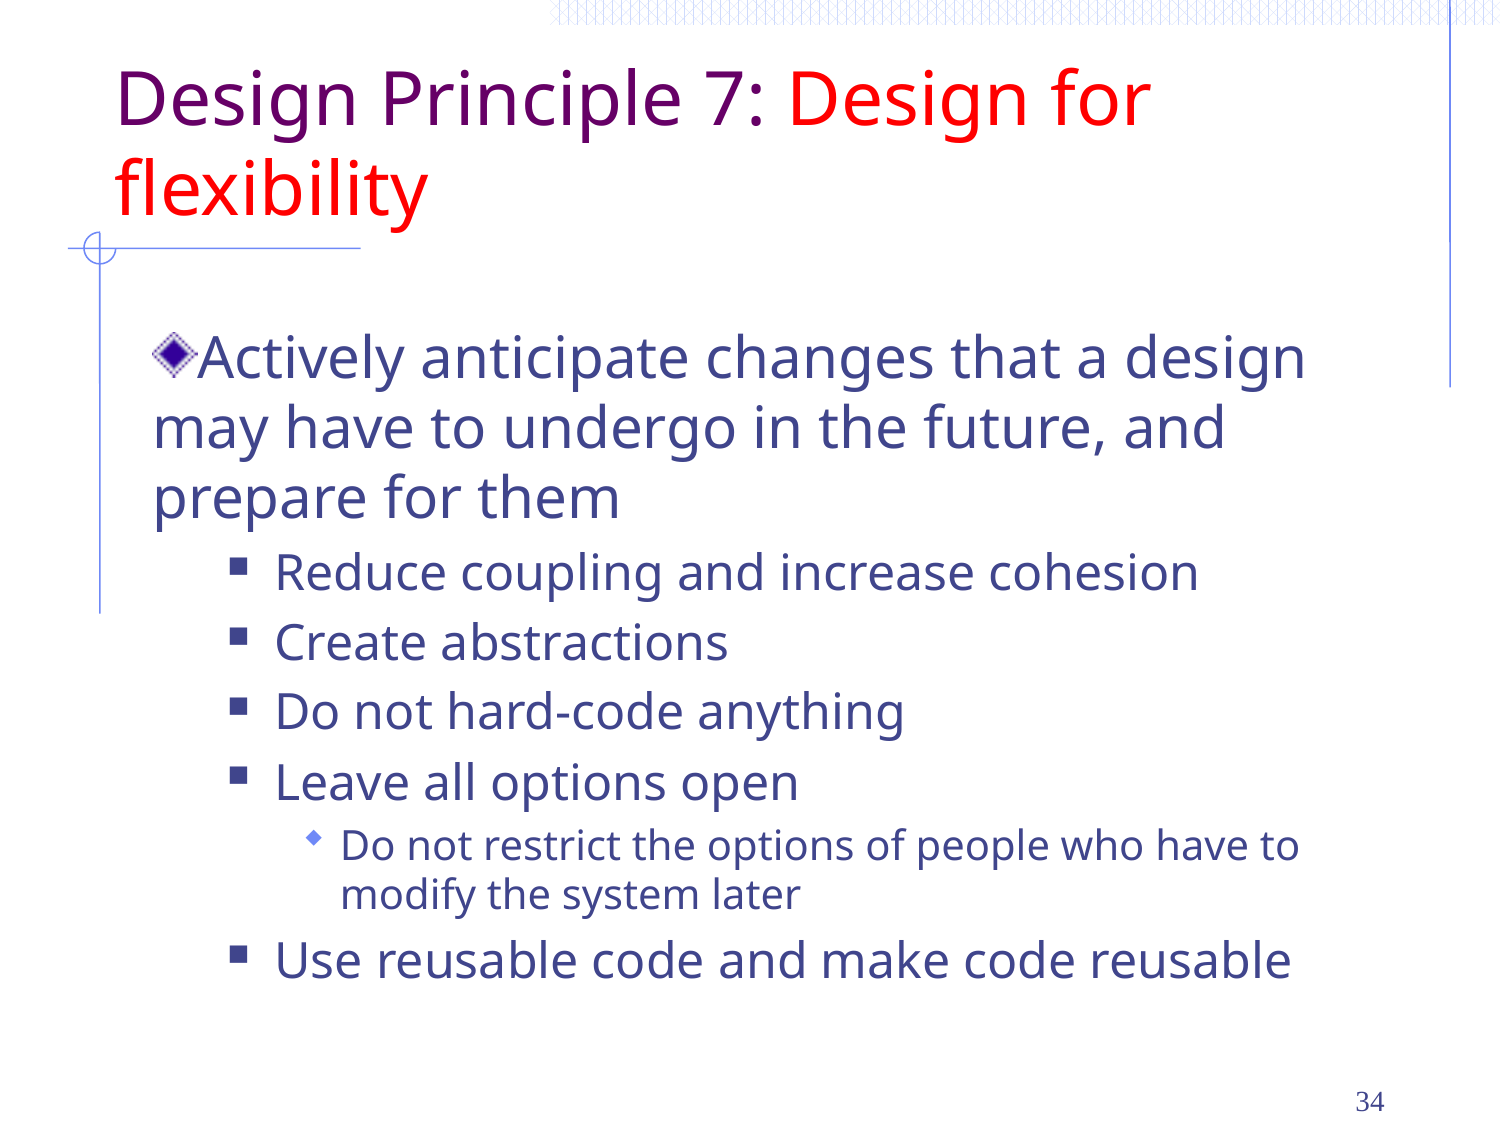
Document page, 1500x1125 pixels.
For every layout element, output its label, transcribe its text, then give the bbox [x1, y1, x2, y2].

picture [152, 332, 198, 378]
title Design Principle 7: Design for flexibility [99, 50, 1375, 238]
slide_number 34 [1325, 1050, 1400, 1125]
list Actively anticipate changes that a design may have to undergo in the future, and prepare for them Reduce coupling and increase cohesion Create abstractions Do not hard-code anything Leave all options open Do not restrict the options of people who have to modify the system later Use reusable code and make code reusable [137, 312, 1413, 988]
